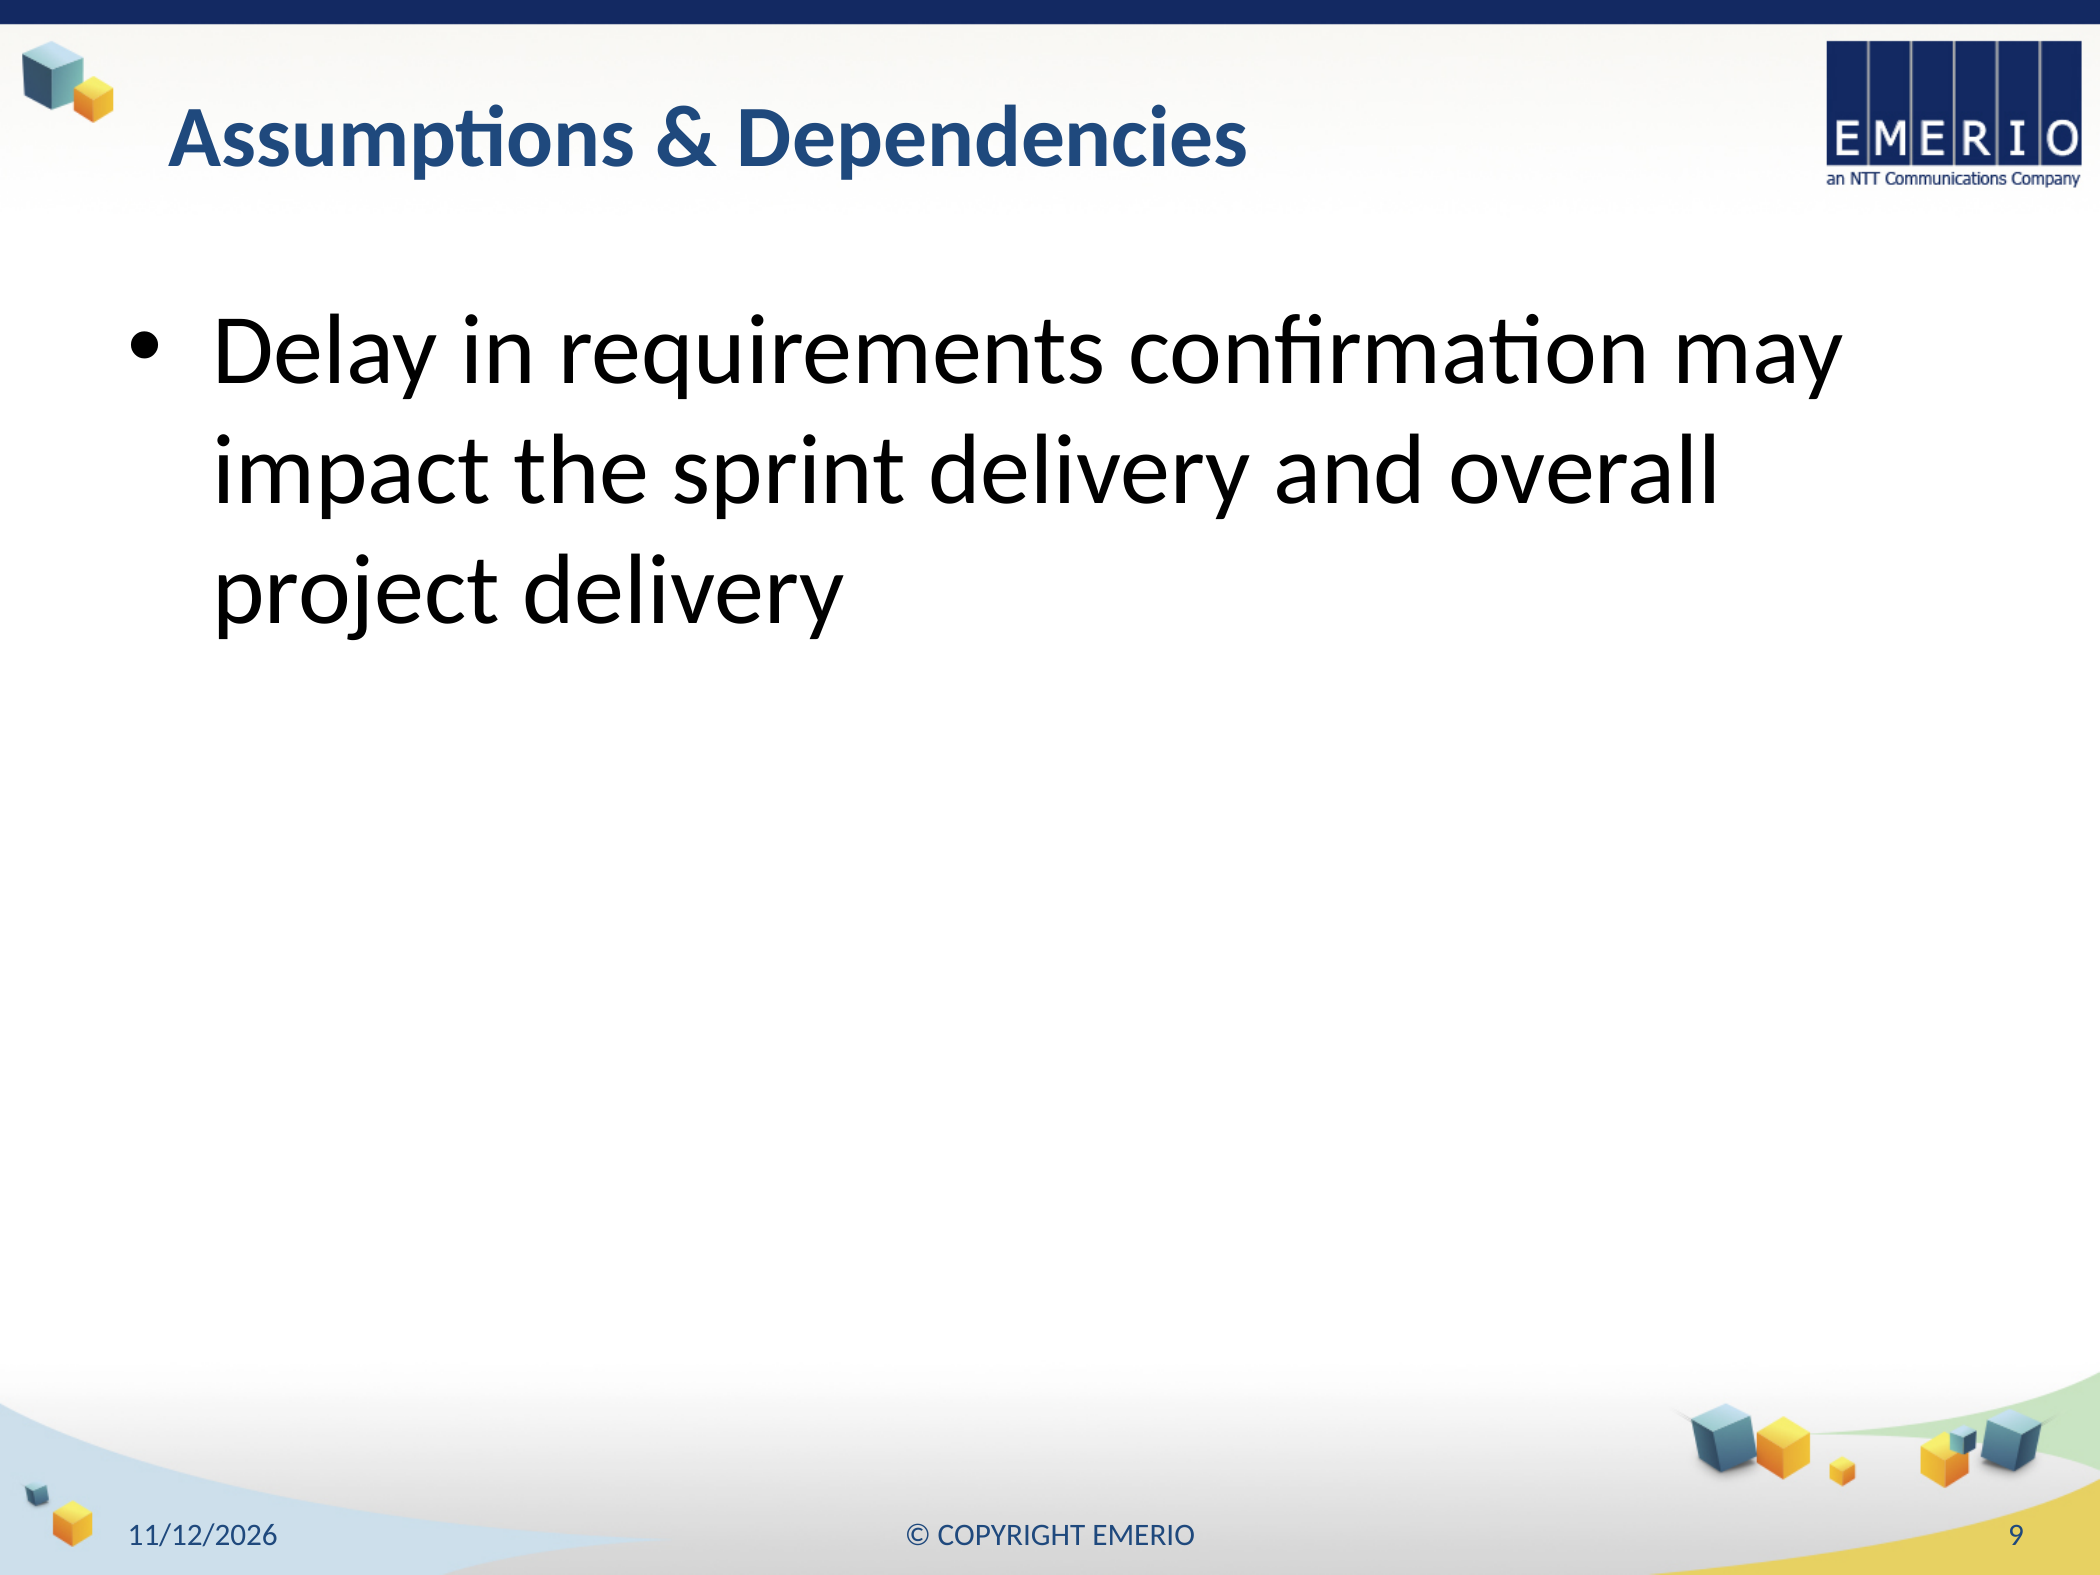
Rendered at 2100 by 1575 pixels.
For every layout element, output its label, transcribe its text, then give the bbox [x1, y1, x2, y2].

title Assumptions & Dependencies [145, 27, 1669, 236]
picture [0, 0, 2100, 237]
list Delay in requirements confirmation may impact the sprint delivery and overall project delivery [105, 272, 1995, 1407]
slide_number 8 [1556, 1491, 2047, 1575]
picture [0, 1338, 2100, 1575]
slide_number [105, 1491, 595, 1575]
footer © COPYRIGHT EMERIO [717, 1491, 1383, 1575]
